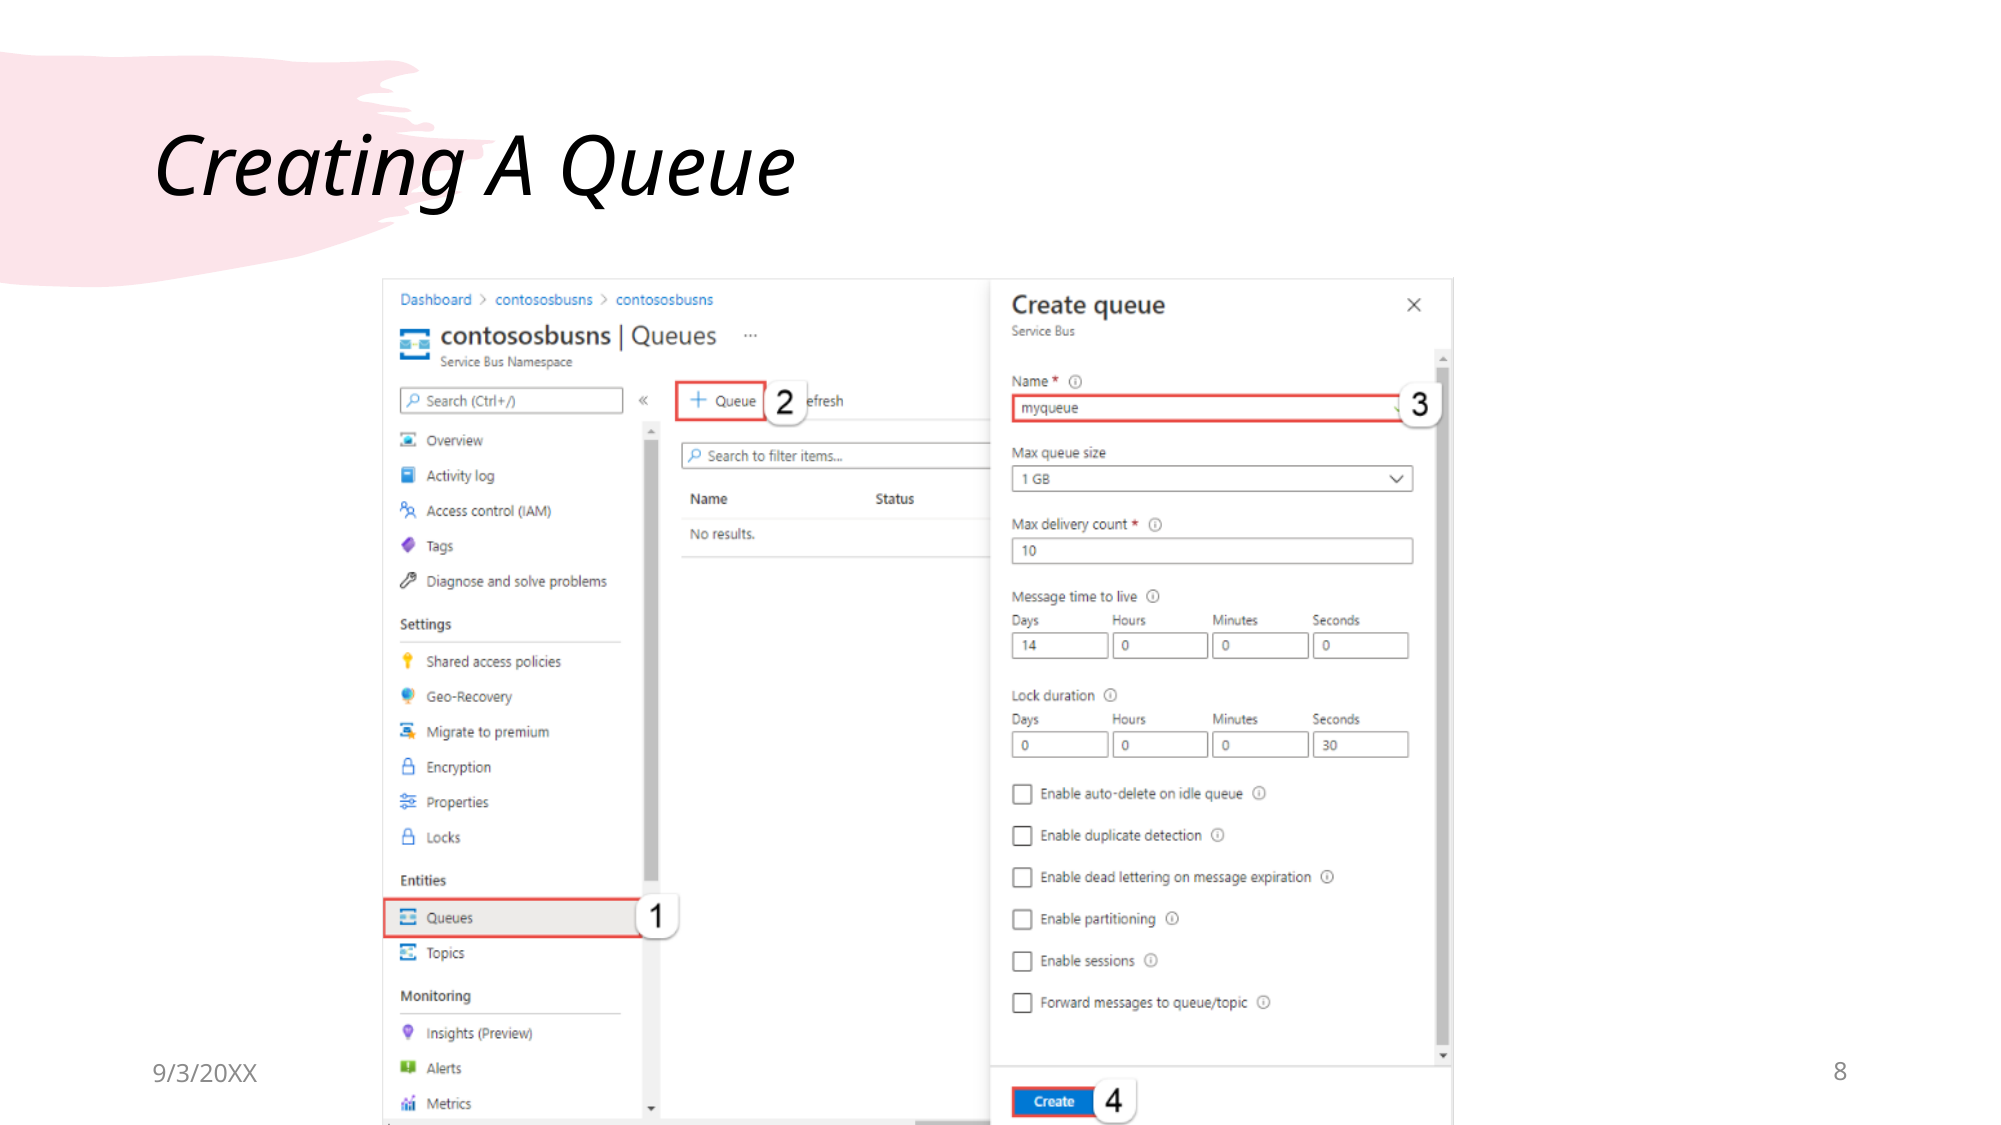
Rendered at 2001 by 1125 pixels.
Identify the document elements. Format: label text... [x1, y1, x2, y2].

title Creating A Queue [137, 59, 1863, 278]
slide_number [137, 1042, 382, 1103]
picture [382, 277, 2000, 1125]
